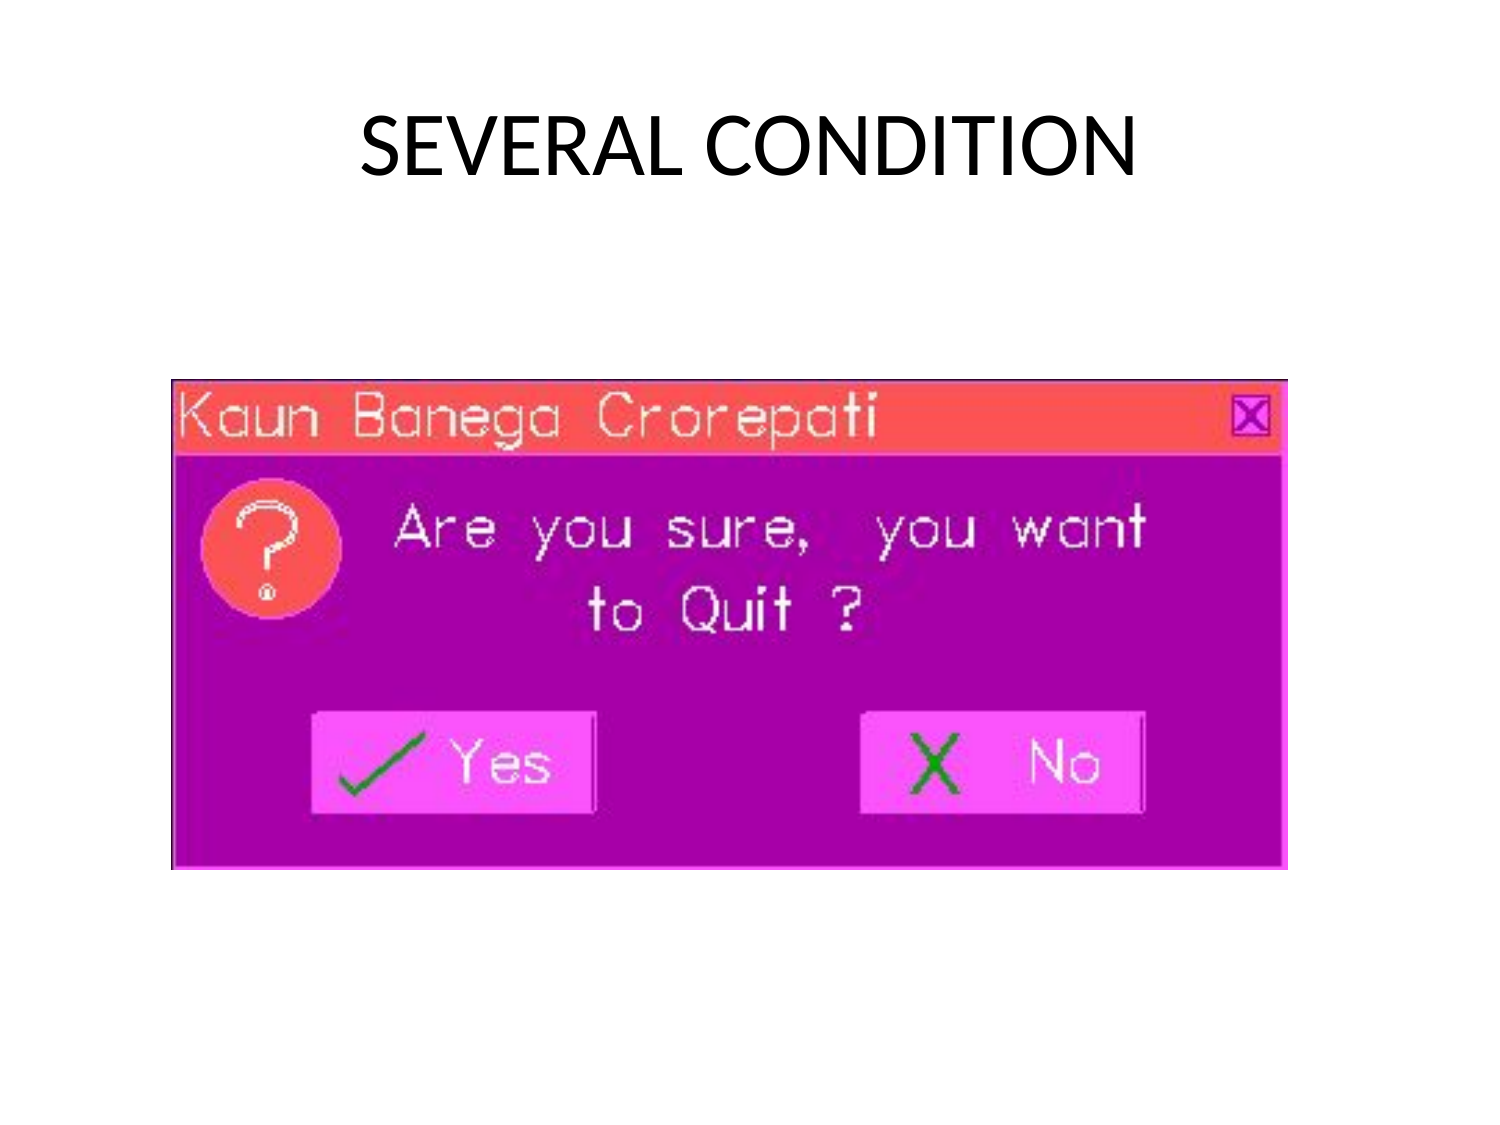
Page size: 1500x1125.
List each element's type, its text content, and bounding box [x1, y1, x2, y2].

title SEVERAL CONDITION [75, 45, 1425, 233]
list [170, 379, 1288, 870]
